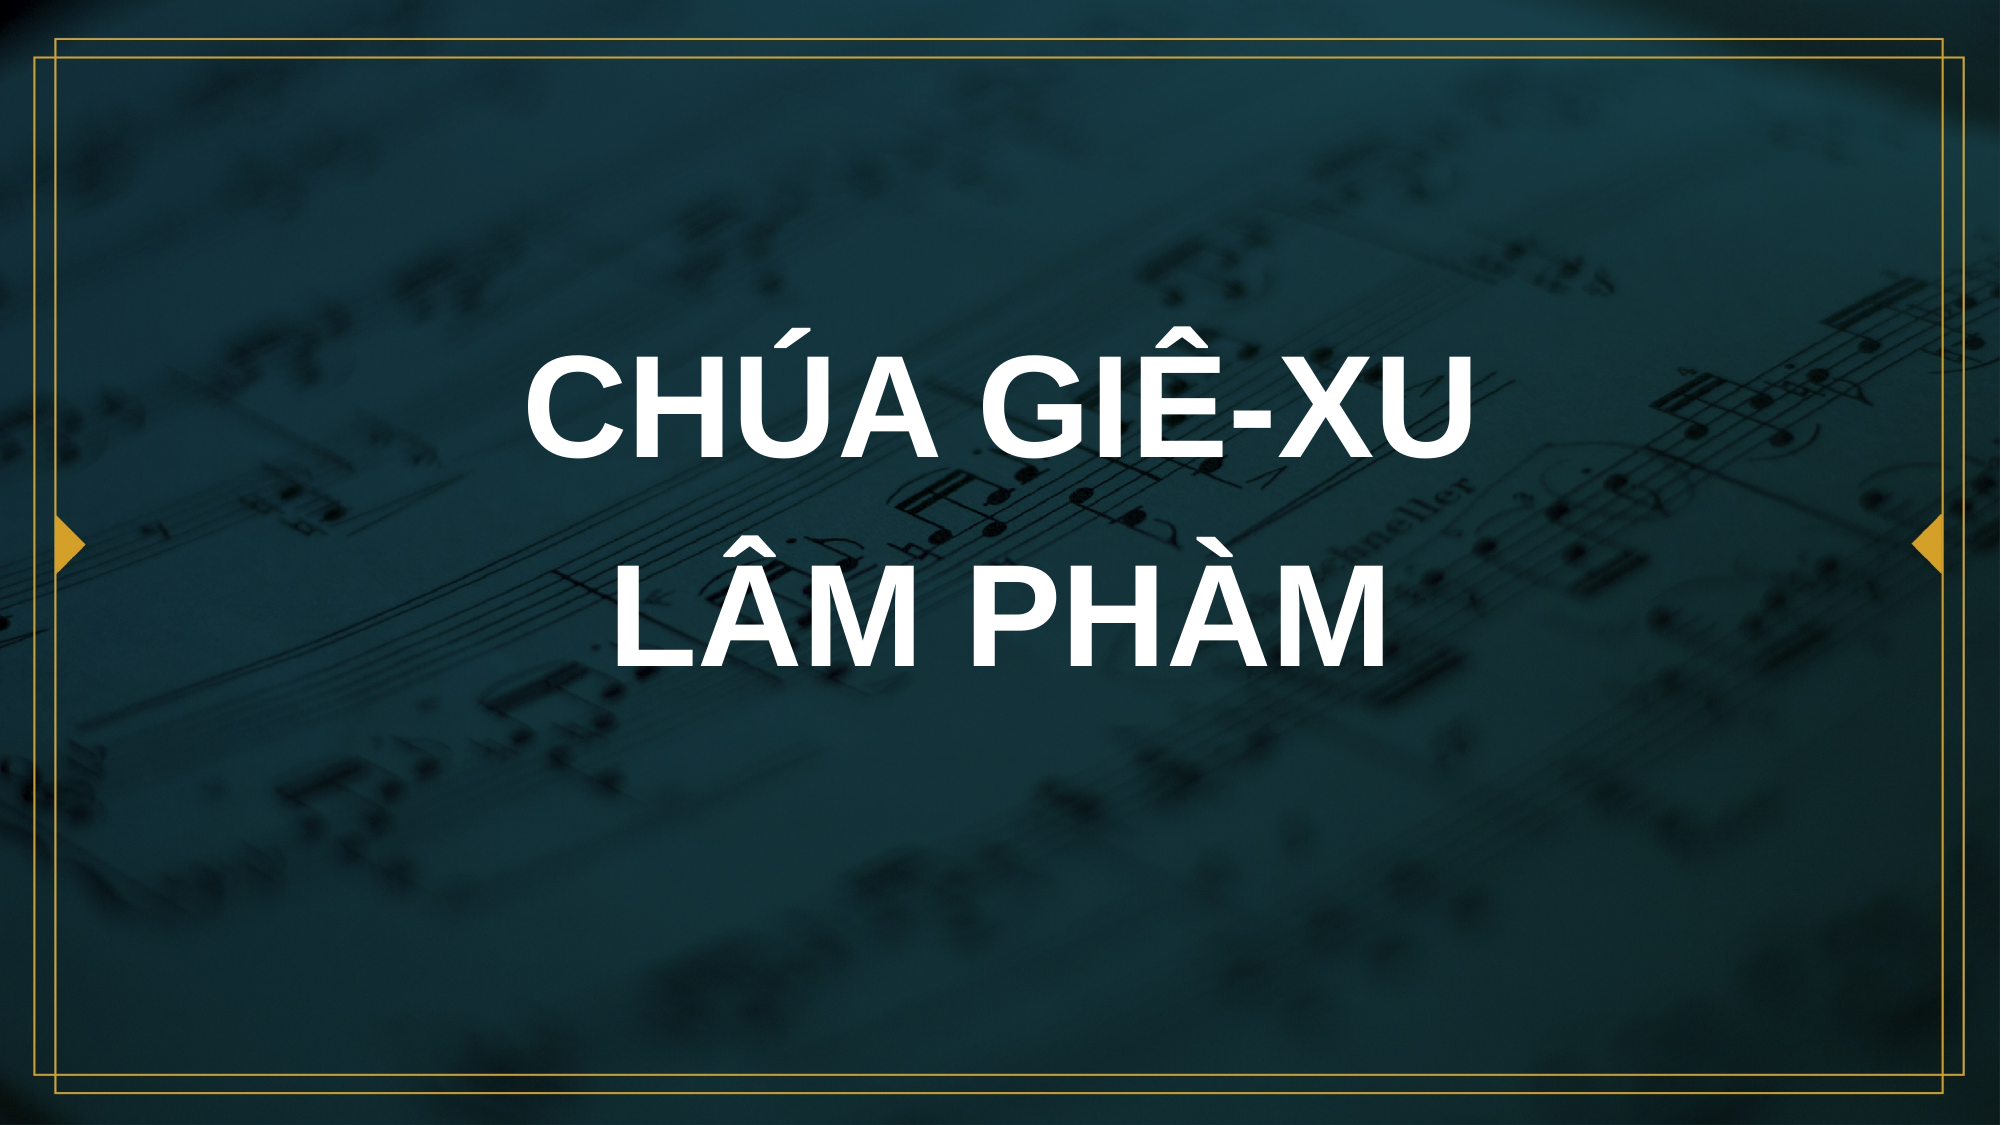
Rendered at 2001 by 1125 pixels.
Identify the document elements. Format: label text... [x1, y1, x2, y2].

title CHÚA GIÊ-XU LÂM PHÀM [62, 151, 1940, 821]
picture [0, 0, 2000, 1125]
